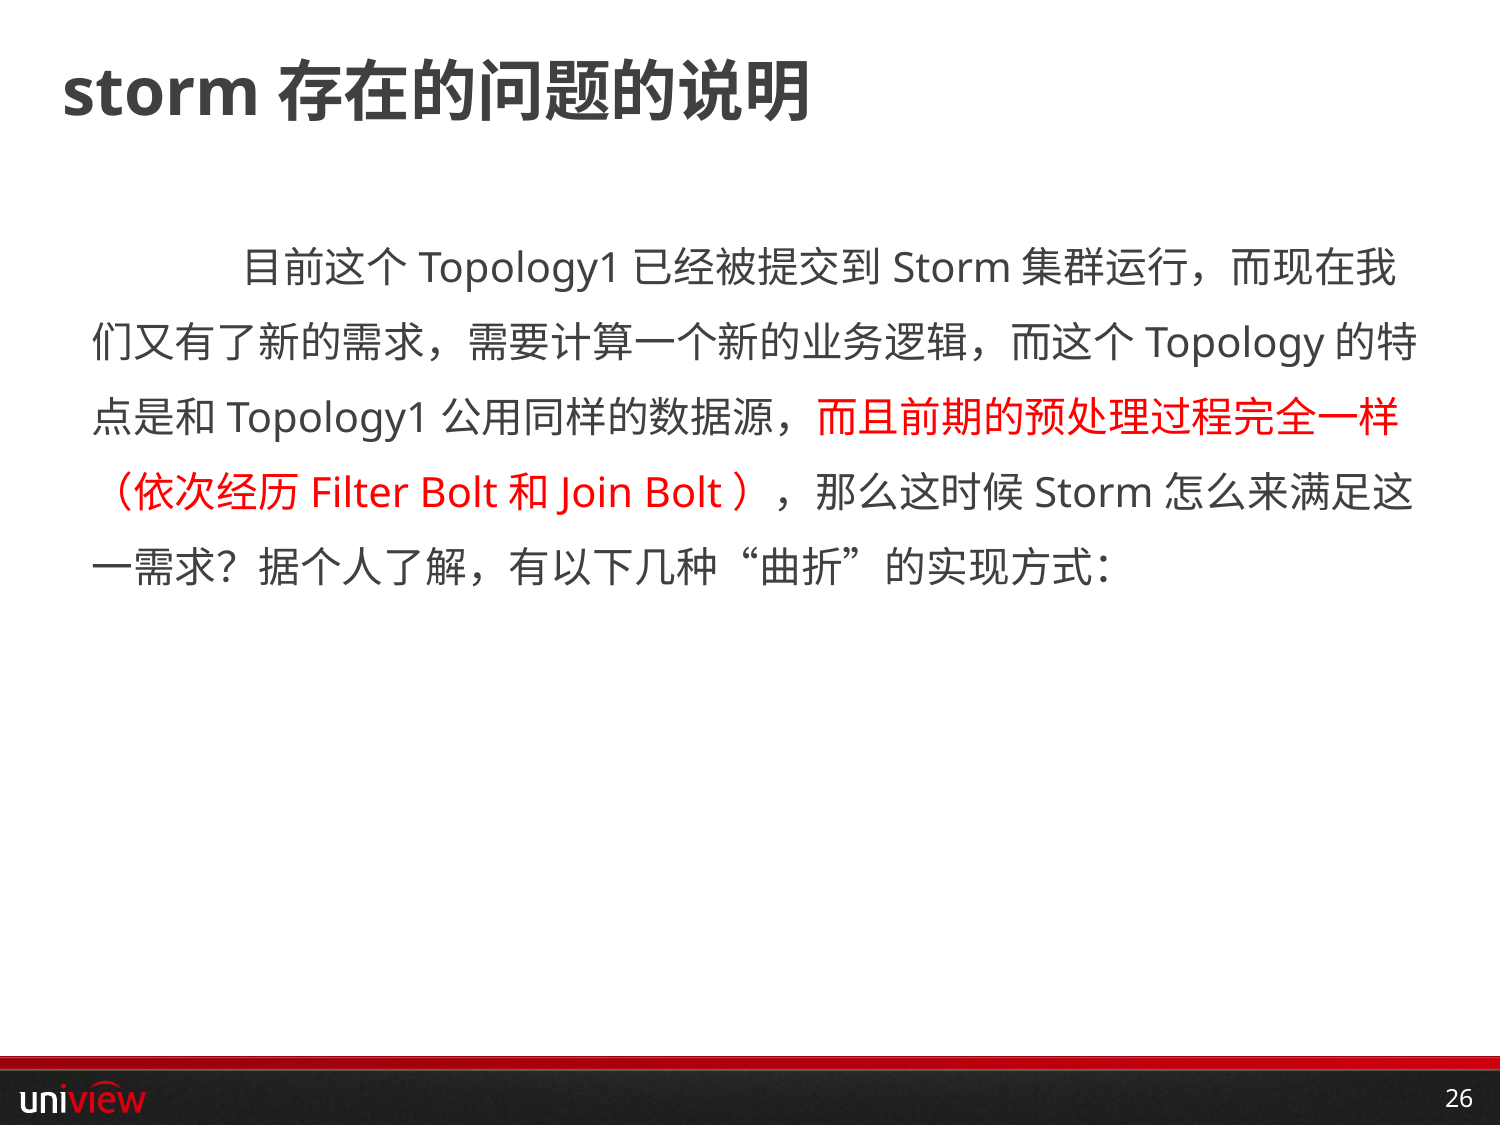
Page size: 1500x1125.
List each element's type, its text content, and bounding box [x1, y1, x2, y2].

picture [0, 1056, 1500, 1125]
title storm存在的问题的说明 [47, 41, 1398, 148]
list 目前这个Topology1已经被提交到Storm集群运行，而现在我们又有了新的需求，需要计算一个新的业务逻辑，而这个Topology的特点是和Topology1公用同样的数据源，而且前期的预处理过程完全一样（依次经历Filter Bolt和Join Bolt），那么这时候Storm怎么来满足这一需求？据个人了解，有以下几种“曲折”的实现方式： [76, 208, 1436, 941]
